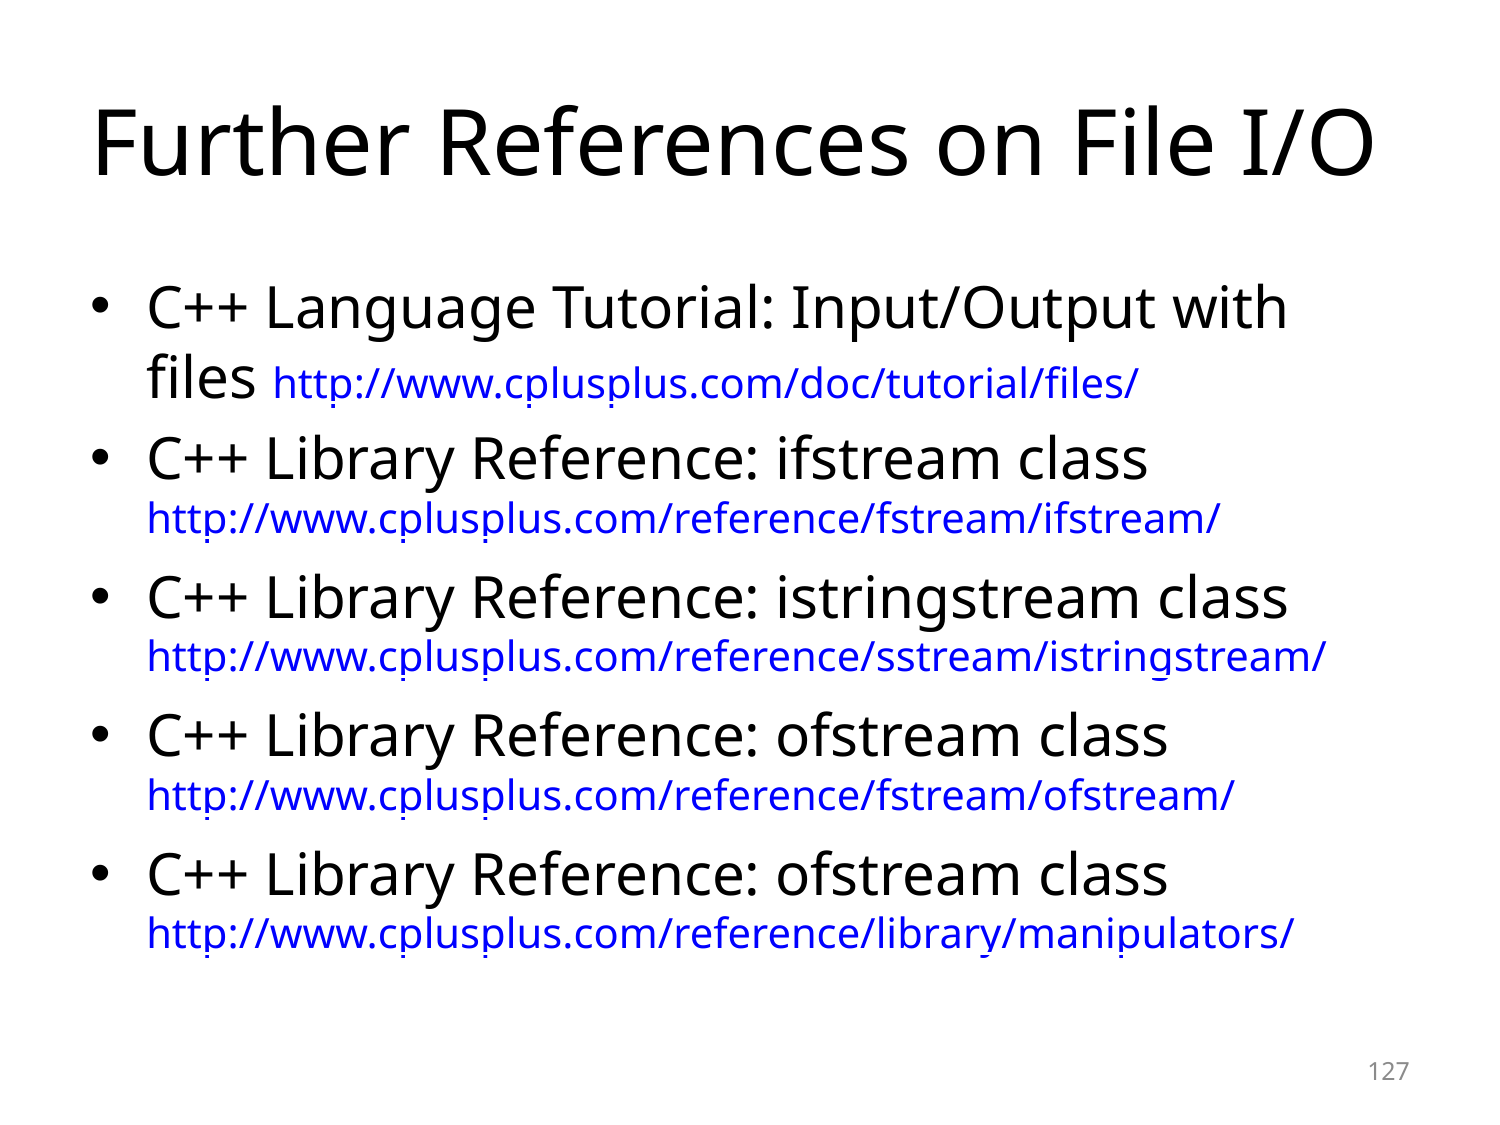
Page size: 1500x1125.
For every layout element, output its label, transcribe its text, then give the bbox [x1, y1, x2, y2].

slide_number 127 [1074, 1042, 1425, 1103]
list C++ Language Tutorial: Input/Output with files http://www.cplusplus.com/doc/tutorial/files/ C++ Library Reference: ifstream class http://www.cplusplus.com/reference/fstream/ifstream/ C++ Library Reference: istringstream class http://www.cplusplus.com/reference/sstream/istringstream/ C++ Library Reference: ofstream class http://www.cplusplus.com/reference/fstream/ofstream/ C++ Library Reference: ofstream class http://www.cplusplus.com/reference/library/manipulators/ [75, 262, 1425, 1005]
title Further References on File I/O [75, 45, 1425, 233]
